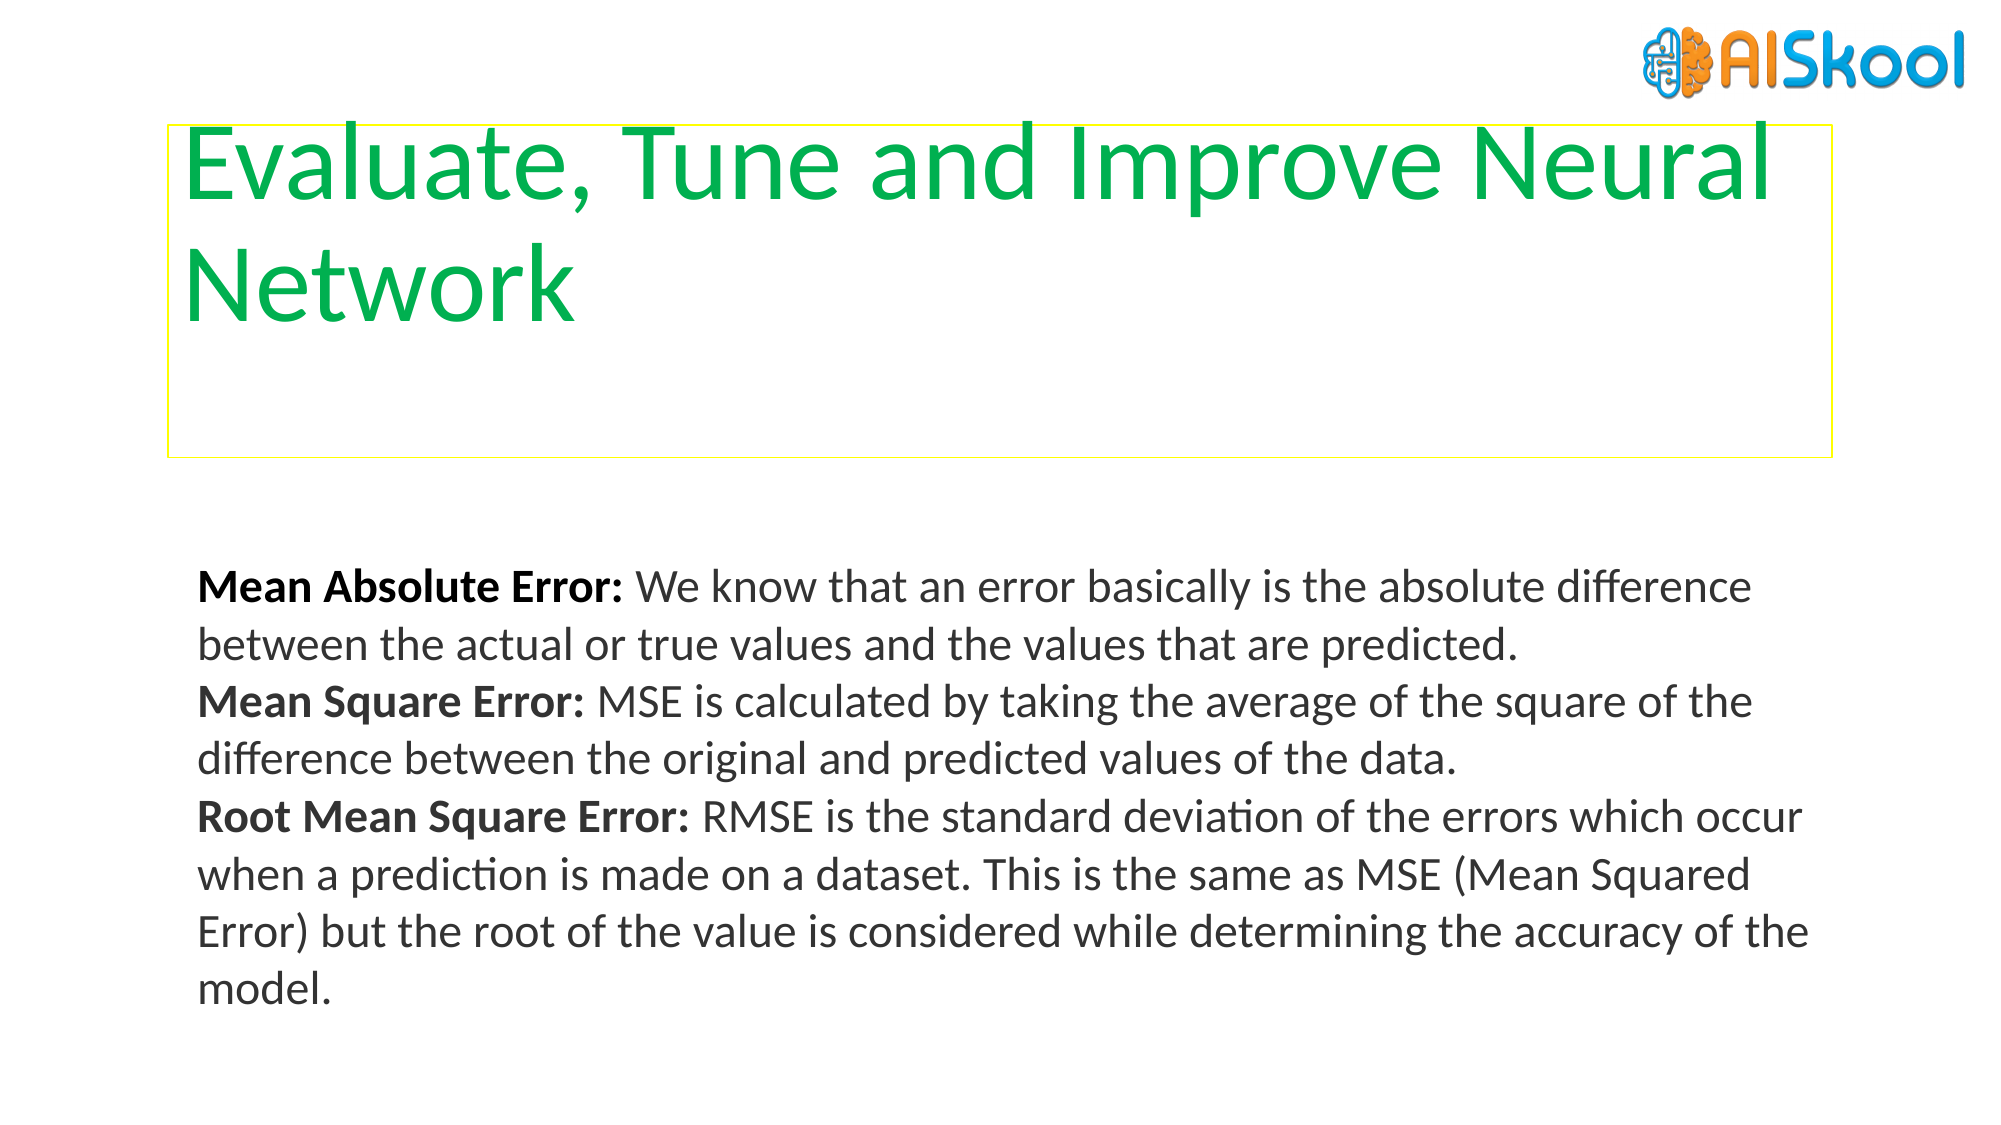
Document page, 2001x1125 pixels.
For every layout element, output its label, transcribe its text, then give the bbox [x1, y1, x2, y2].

picture [1641, 23, 1967, 101]
title Evaluate, Tune and Improve Neural Network [167, 125, 1833, 458]
text_box Mean Absolute Error: We know that an error basically is the absolute difference between the actual or true values and the values that are predicted. Mean Square Error: MSE is calculated by taking the average of the square of the difference between the original and predicted values of the data. Root Mean Square Error: RMSE is the standard deviation of the errors which occur when a prediction is made on a dataset. This is the same as MSE (Mean Squared Error) but the root of the value is considered while determining the accuracy of the model. [182, 482, 1833, 1040]
